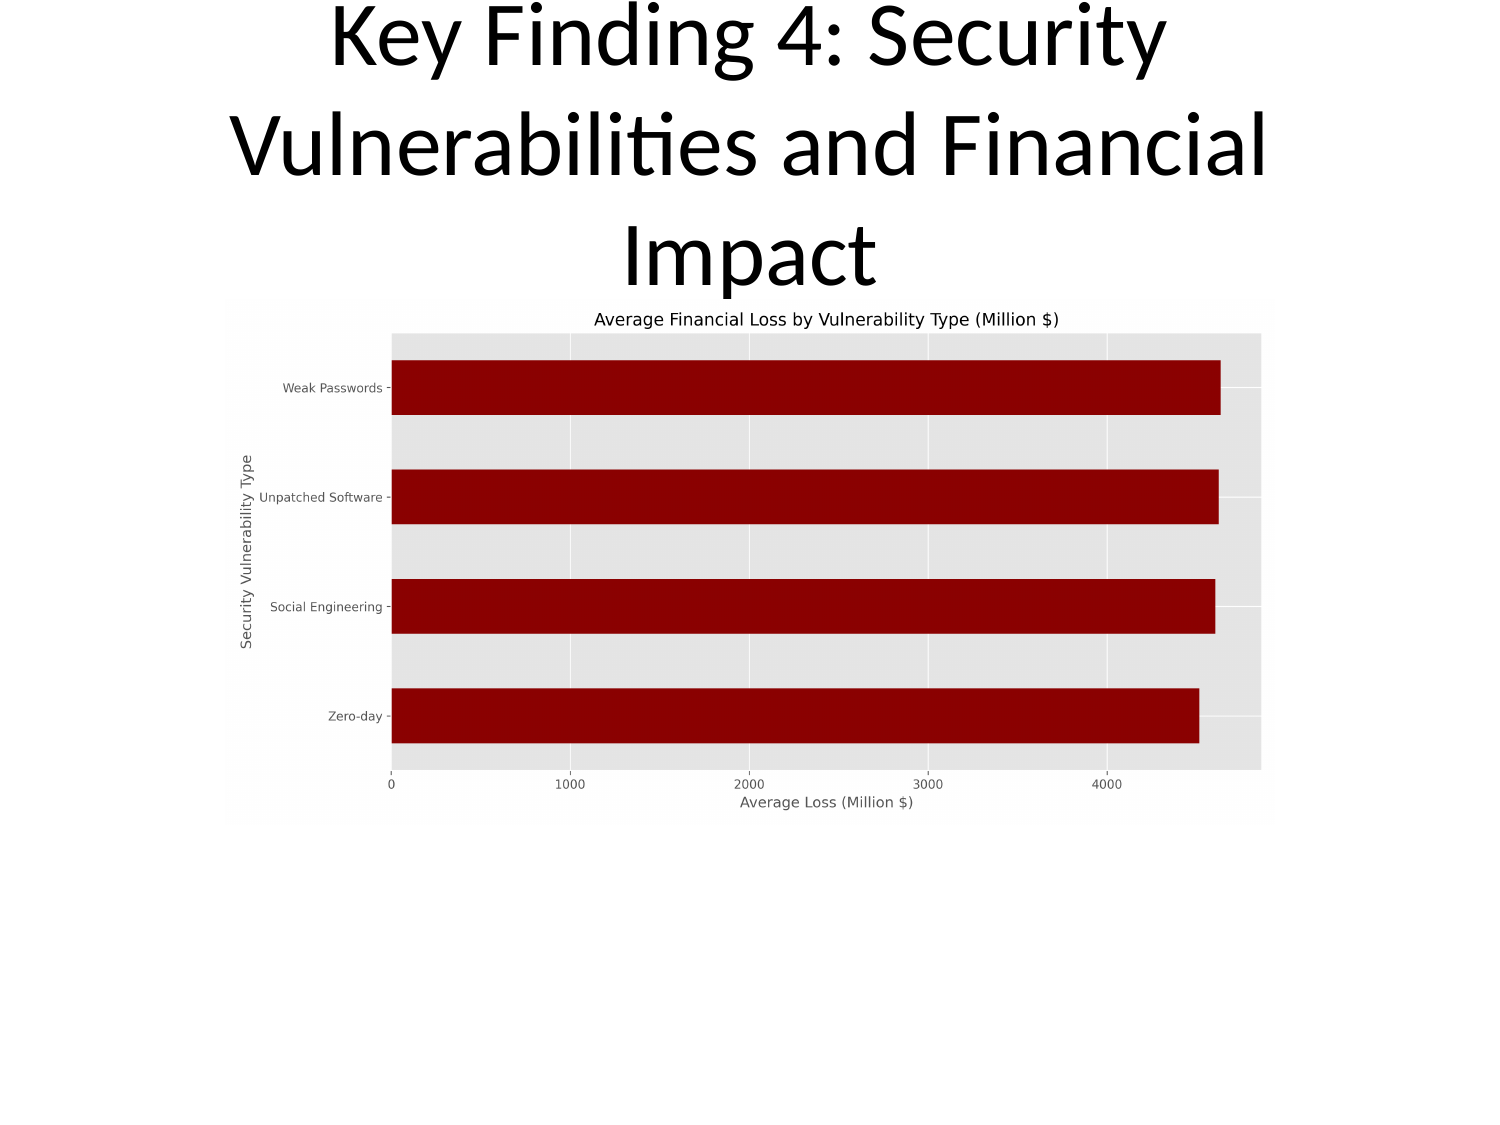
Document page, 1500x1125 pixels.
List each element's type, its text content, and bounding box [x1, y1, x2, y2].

picture [224, 299, 1276, 826]
title Key Finding 4: Security Vulnerabilities and Financial Impact [75, 45, 1425, 233]
